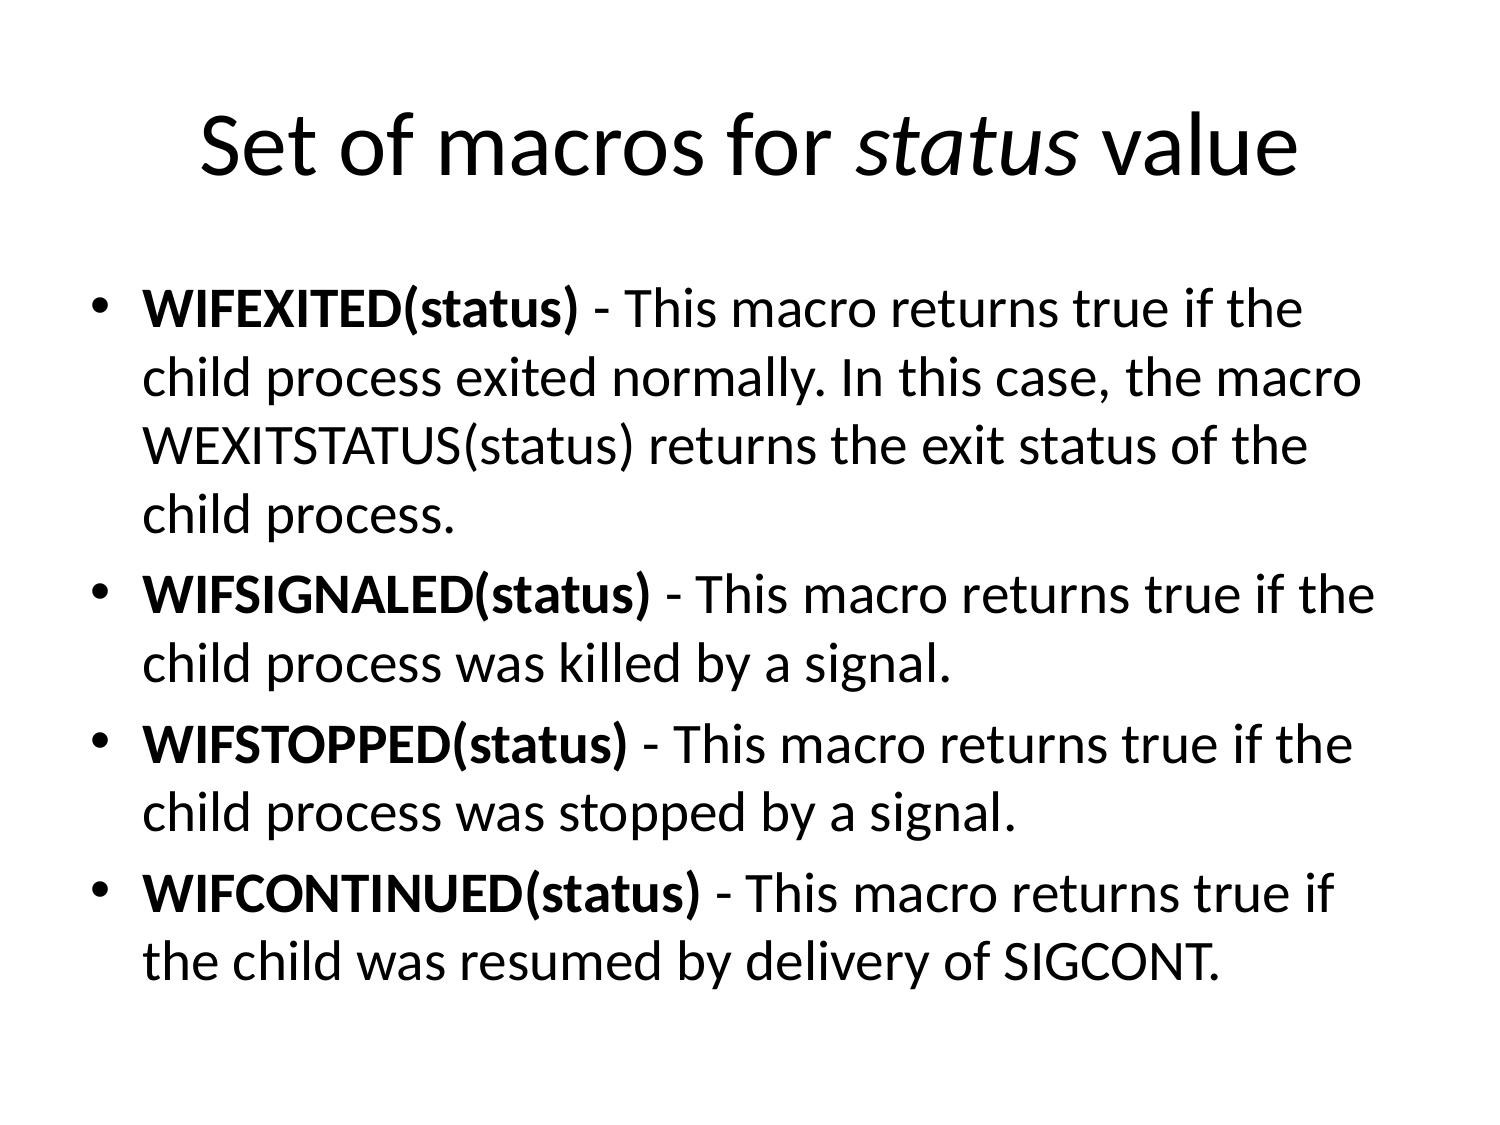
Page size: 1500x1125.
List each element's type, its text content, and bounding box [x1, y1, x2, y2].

title Set of macros for status value [75, 45, 1425, 233]
list WIFEXITED(status) - This macro returns true if the child process exited normally. In this case, the macro WEXITSTATUS(status) returns the exit status of the child process. WIFSIGNALED(status) - This macro returns true if the child process was killed by a signal. WIFSTOPPED(status) - This macro returns true if the child process was stopped by a signal. WIFCONTINUED(status) - This macro returns true if the child was resumed by delivery of SIGCONT. [75, 262, 1425, 1005]
